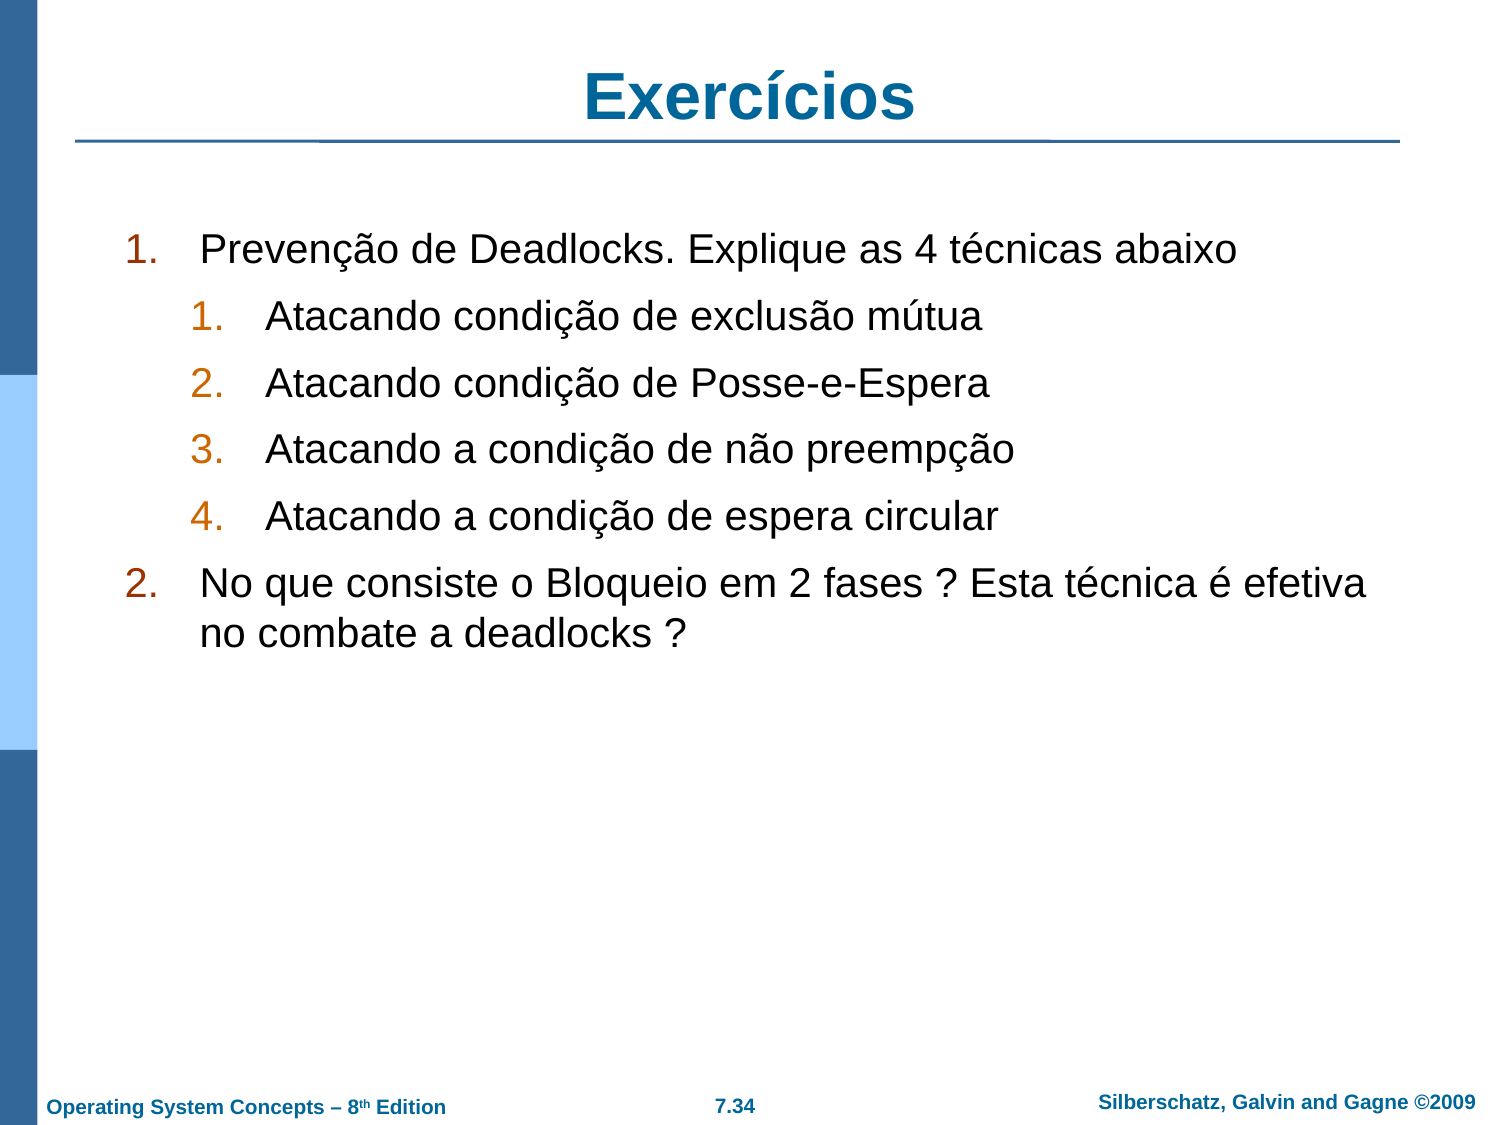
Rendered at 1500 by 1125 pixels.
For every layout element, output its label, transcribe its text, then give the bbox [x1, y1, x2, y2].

text_box Prevenção de Deadlocks. Explique as 4 técnicas abaixo Atacando condição de exclusão mútua Atacando condição de Posse-e-Espera Atacando a condição de não preempção Atacando a condição de espera circular No que consiste o Bloqueio em 2 fases ? Esta técnica é efetiva no combate a deadlocks ? [109, 214, 1425, 1024]
text_box Exercícios [74, 45, 1425, 141]
